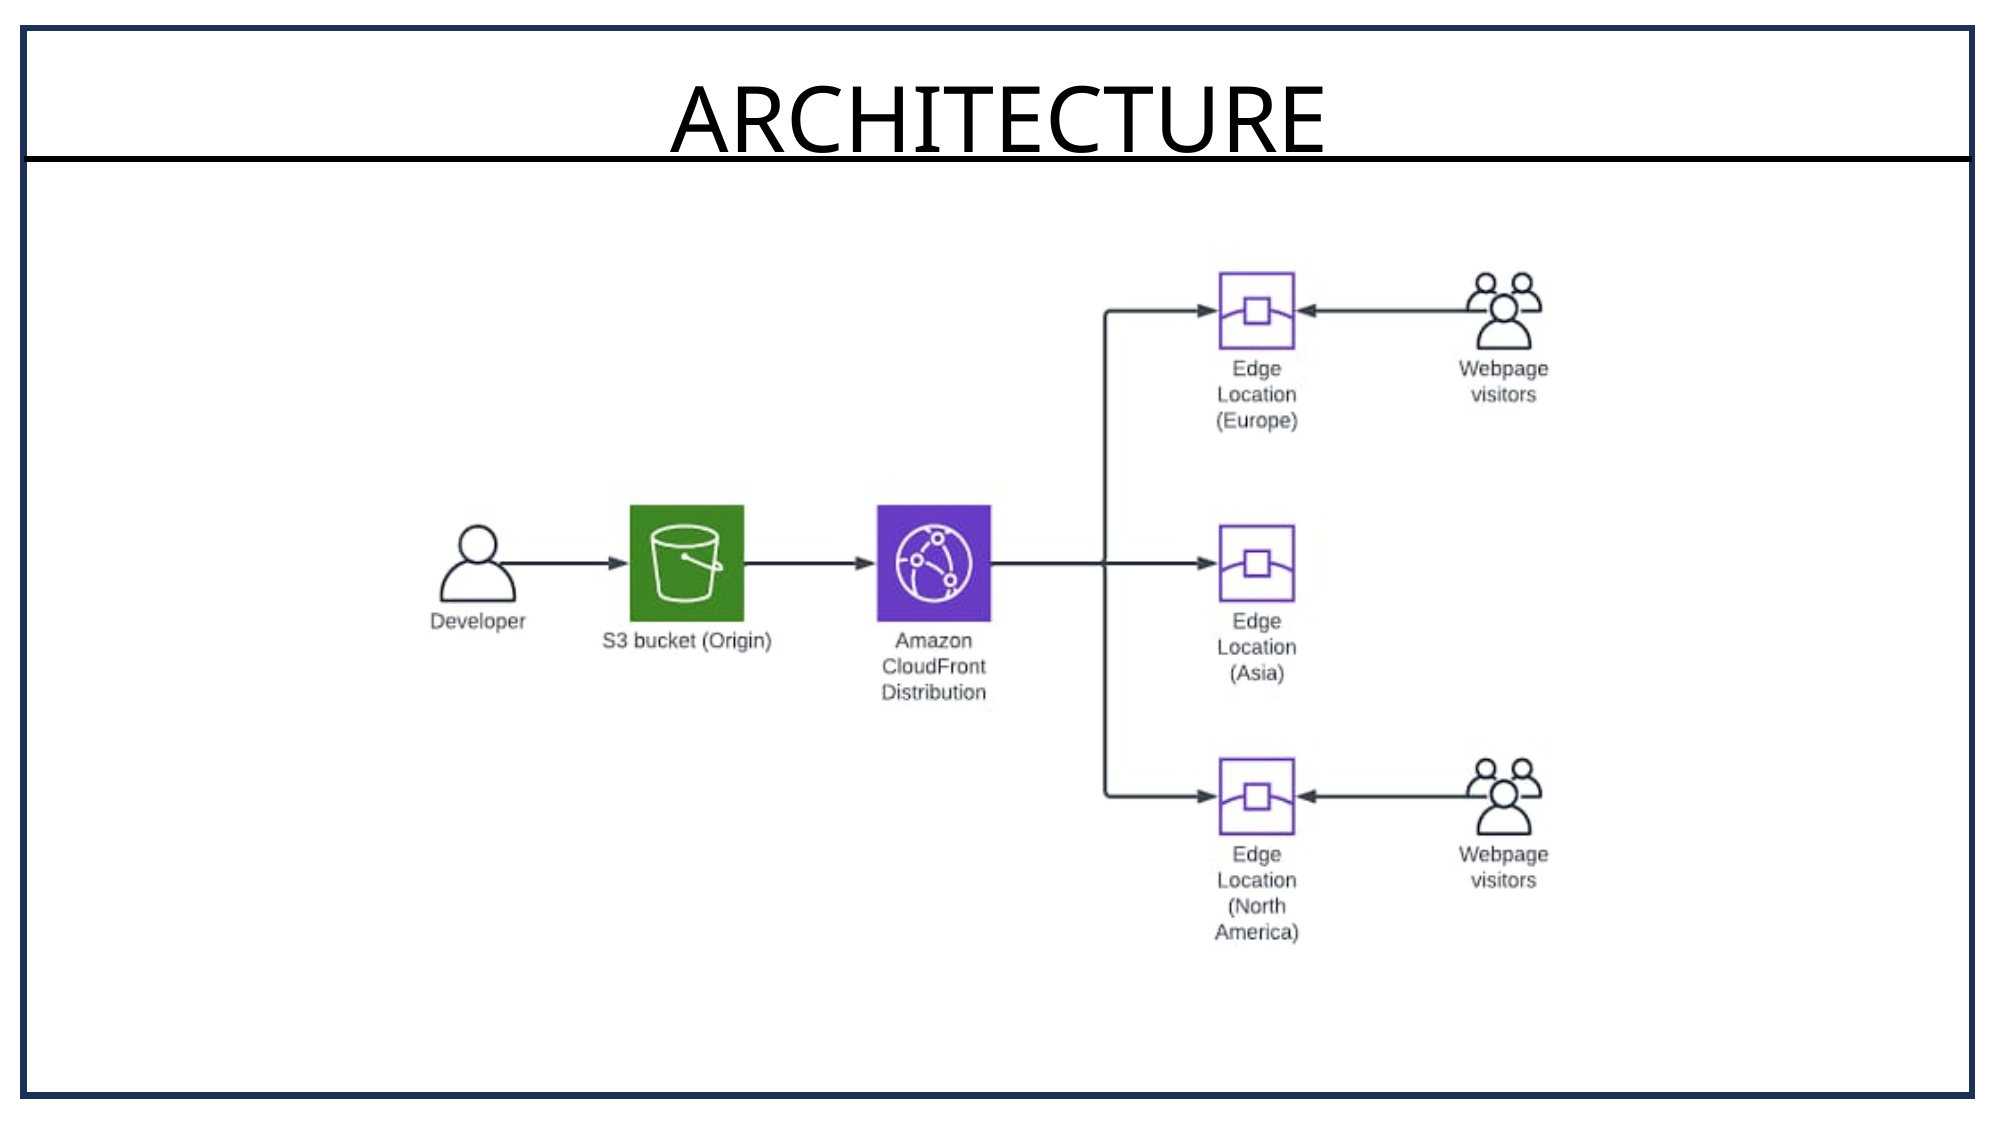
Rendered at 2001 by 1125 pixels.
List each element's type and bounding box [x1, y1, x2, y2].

list [352, 217, 1628, 1001]
text_box [22, 27, 1973, 1097]
